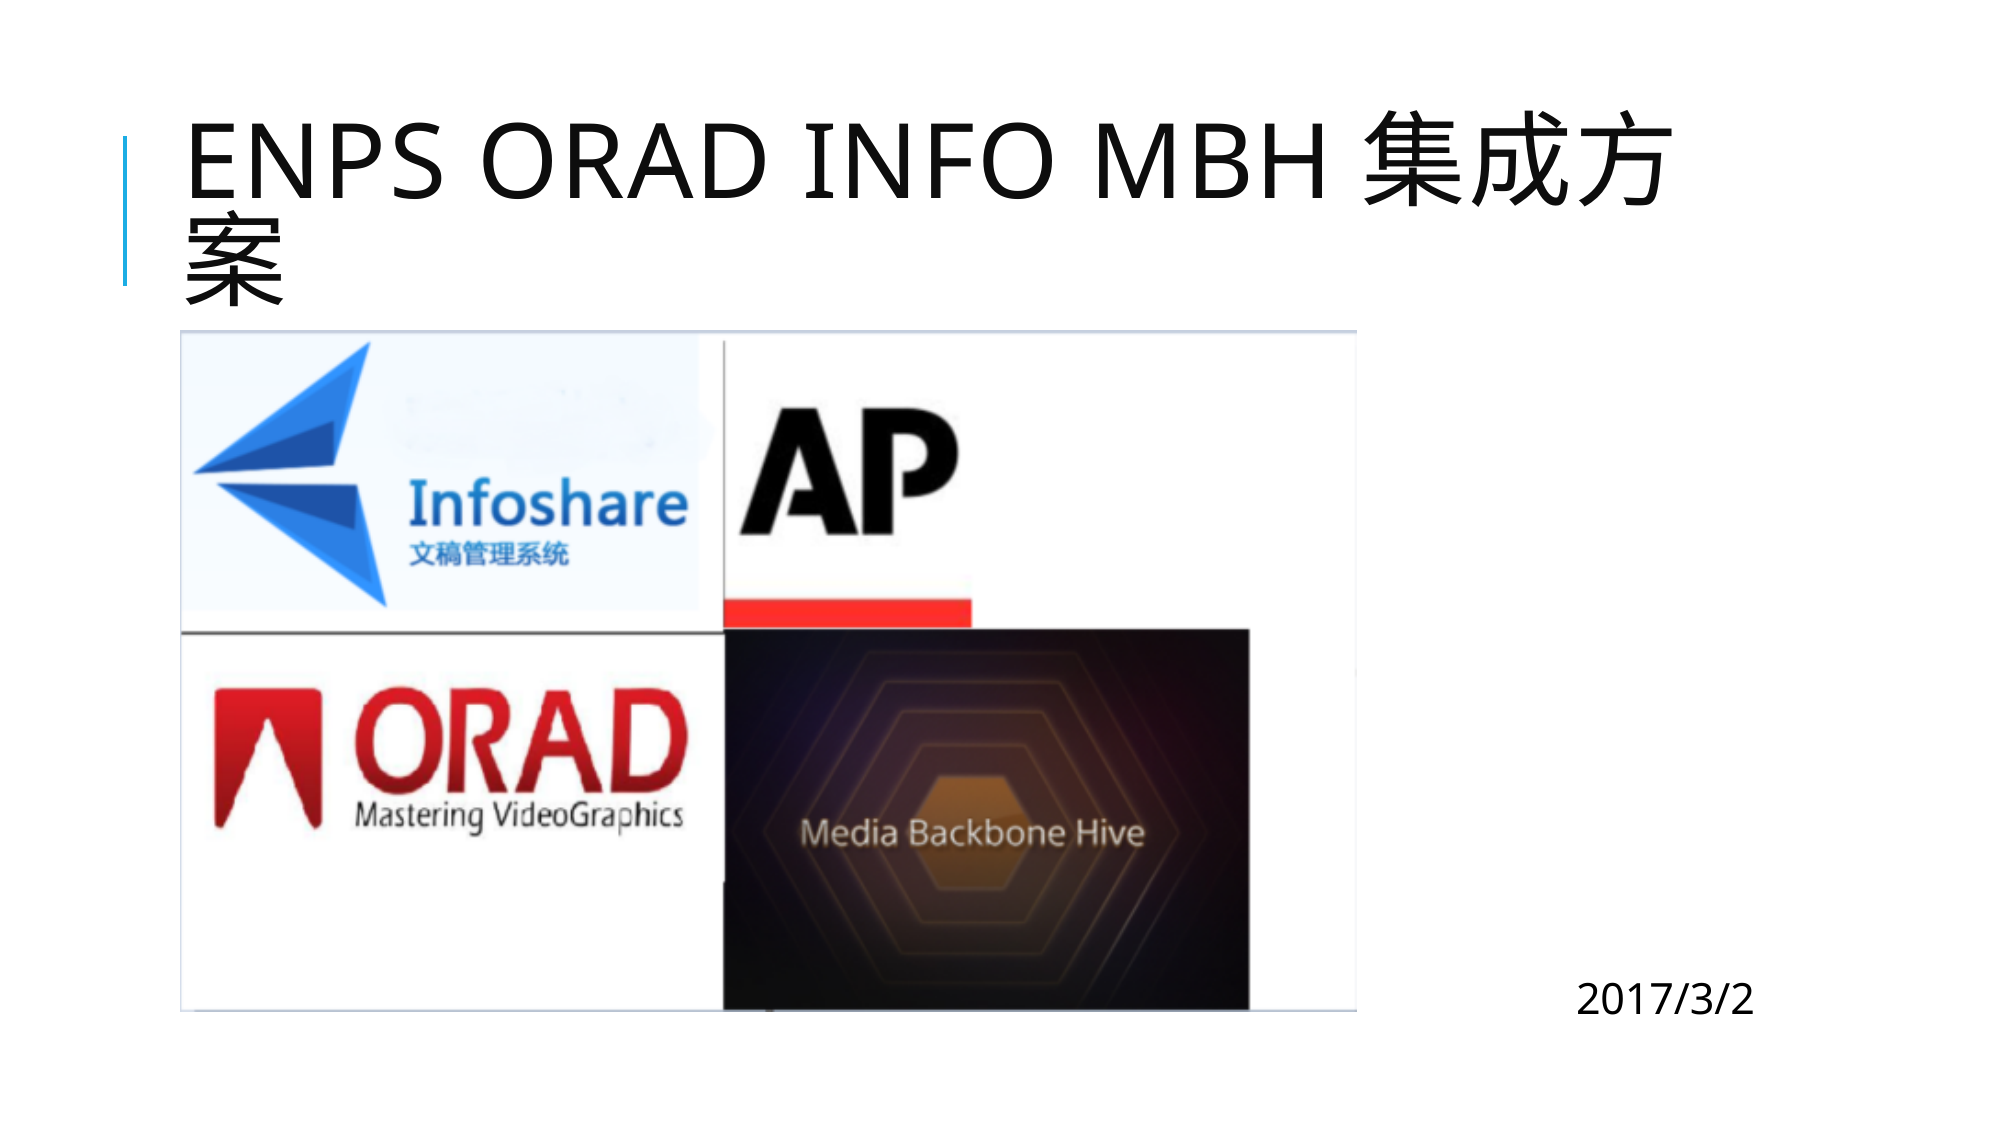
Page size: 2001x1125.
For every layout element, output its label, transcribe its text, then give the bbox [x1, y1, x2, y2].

title ENPS ORAD INFO MBH集成方案 [168, 96, 1763, 342]
list 2017/3/2 [168, 375, 1763, 1035]
picture [179, 330, 1358, 1012]
